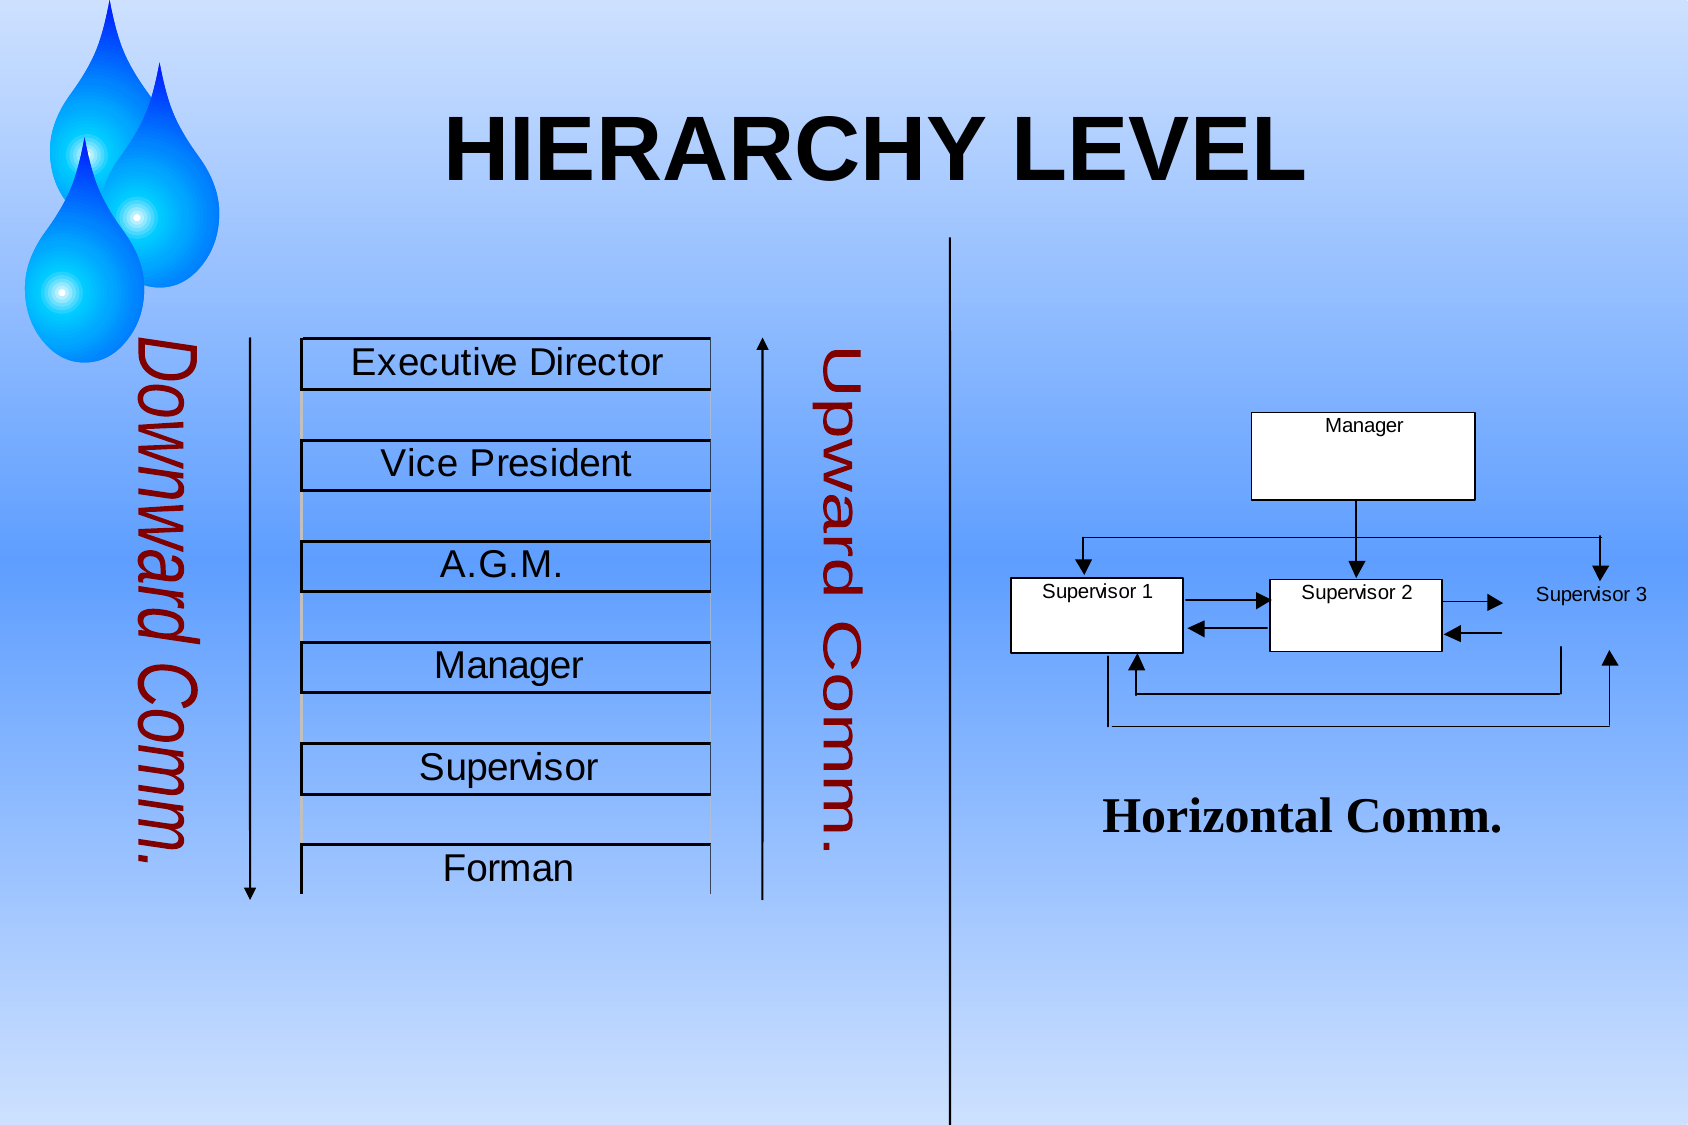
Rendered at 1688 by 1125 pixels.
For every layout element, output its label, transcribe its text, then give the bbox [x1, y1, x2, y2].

text_box [243, 337, 257, 901]
title HIERARCHY LEVEL [136, 49, 1615, 238]
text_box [959, 387, 1688, 788]
text_box Horizontal Comm. [1087, 796, 1600, 850]
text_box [299, 337, 714, 898]
text_box [756, 337, 769, 901]
